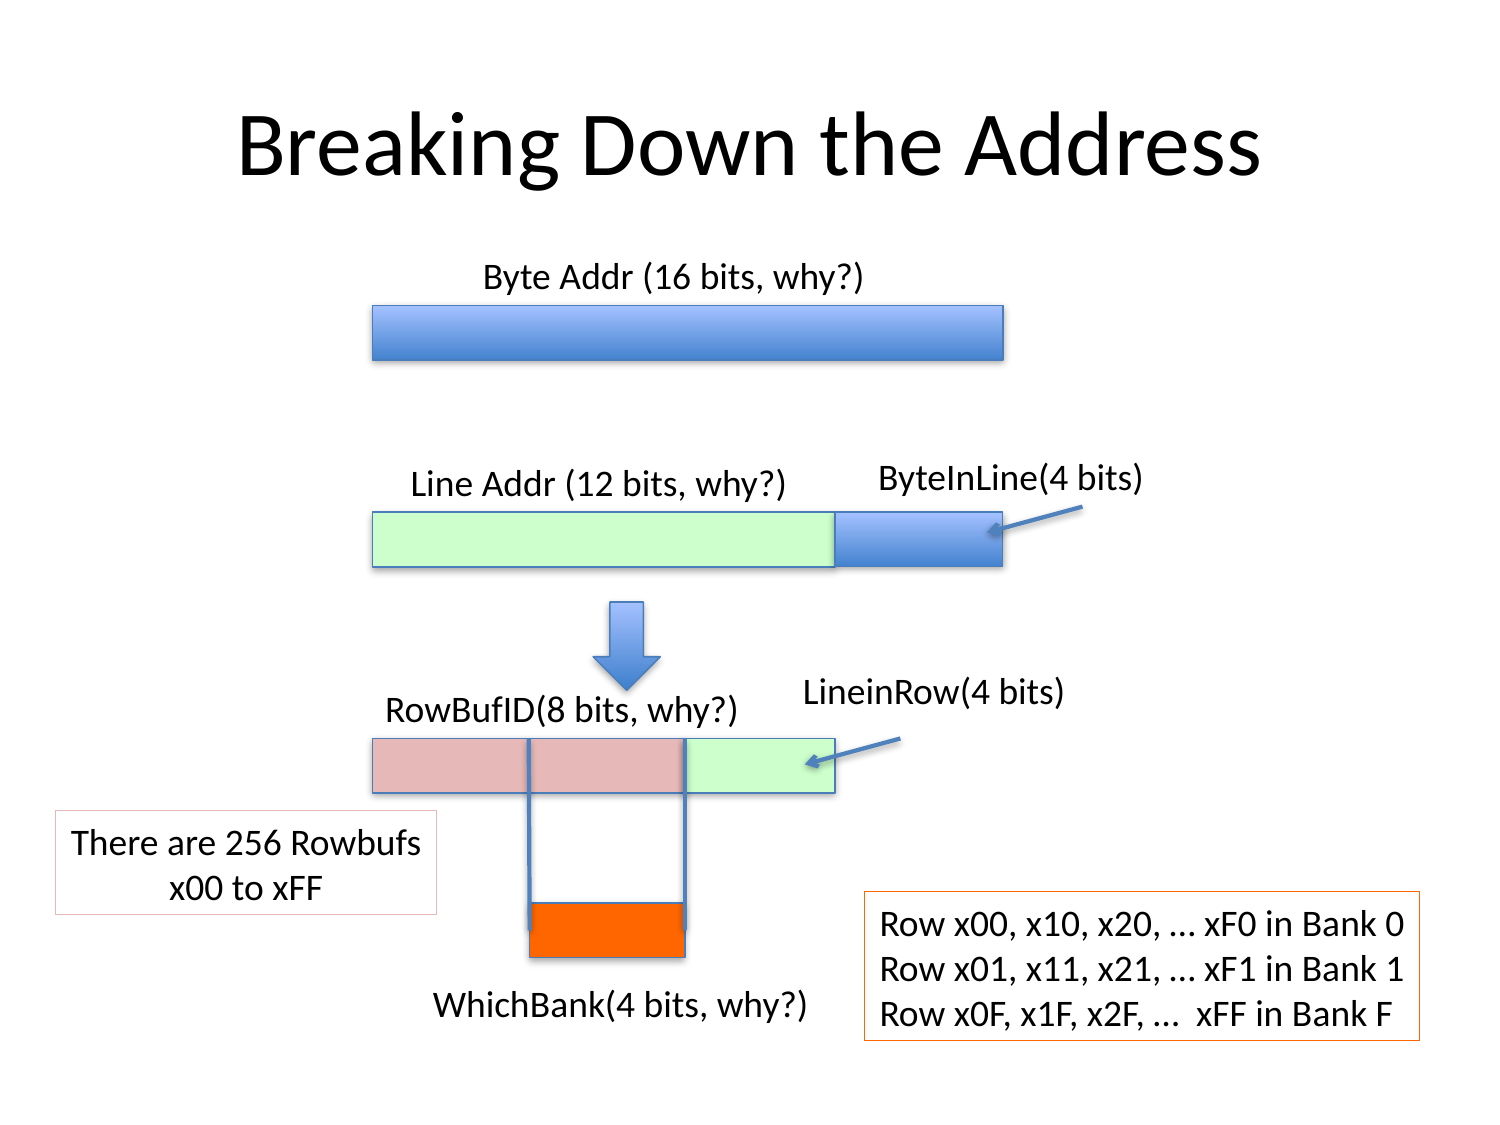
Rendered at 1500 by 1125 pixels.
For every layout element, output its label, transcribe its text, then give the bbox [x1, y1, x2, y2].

text_box [834, 511, 1003, 567]
text_box Line Addr (12 bits, why?) [395, 451, 803, 512]
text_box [986, 506, 1083, 533]
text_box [415, 738, 827, 1034]
text_box Byte Addr (16 bits, why?) [468, 244, 880, 305]
text_box Row x00, x10, x20, … xF0 in Bank 0 Row x01, x11, x21, … xF1 in Bank 1 Row x0F, x1F, x2F, … xFF in Bank F [864, 891, 1420, 1041]
text_box [372, 305, 1004, 361]
text_box [372, 511, 833, 568]
title Breaking Down the Address [75, 45, 1425, 233]
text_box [367, 601, 1083, 794]
text_box ByteInLine(4 bits) [863, 445, 1159, 506]
text_box There are 256 Rowbufs x00 to xFF [55, 810, 410, 915]
